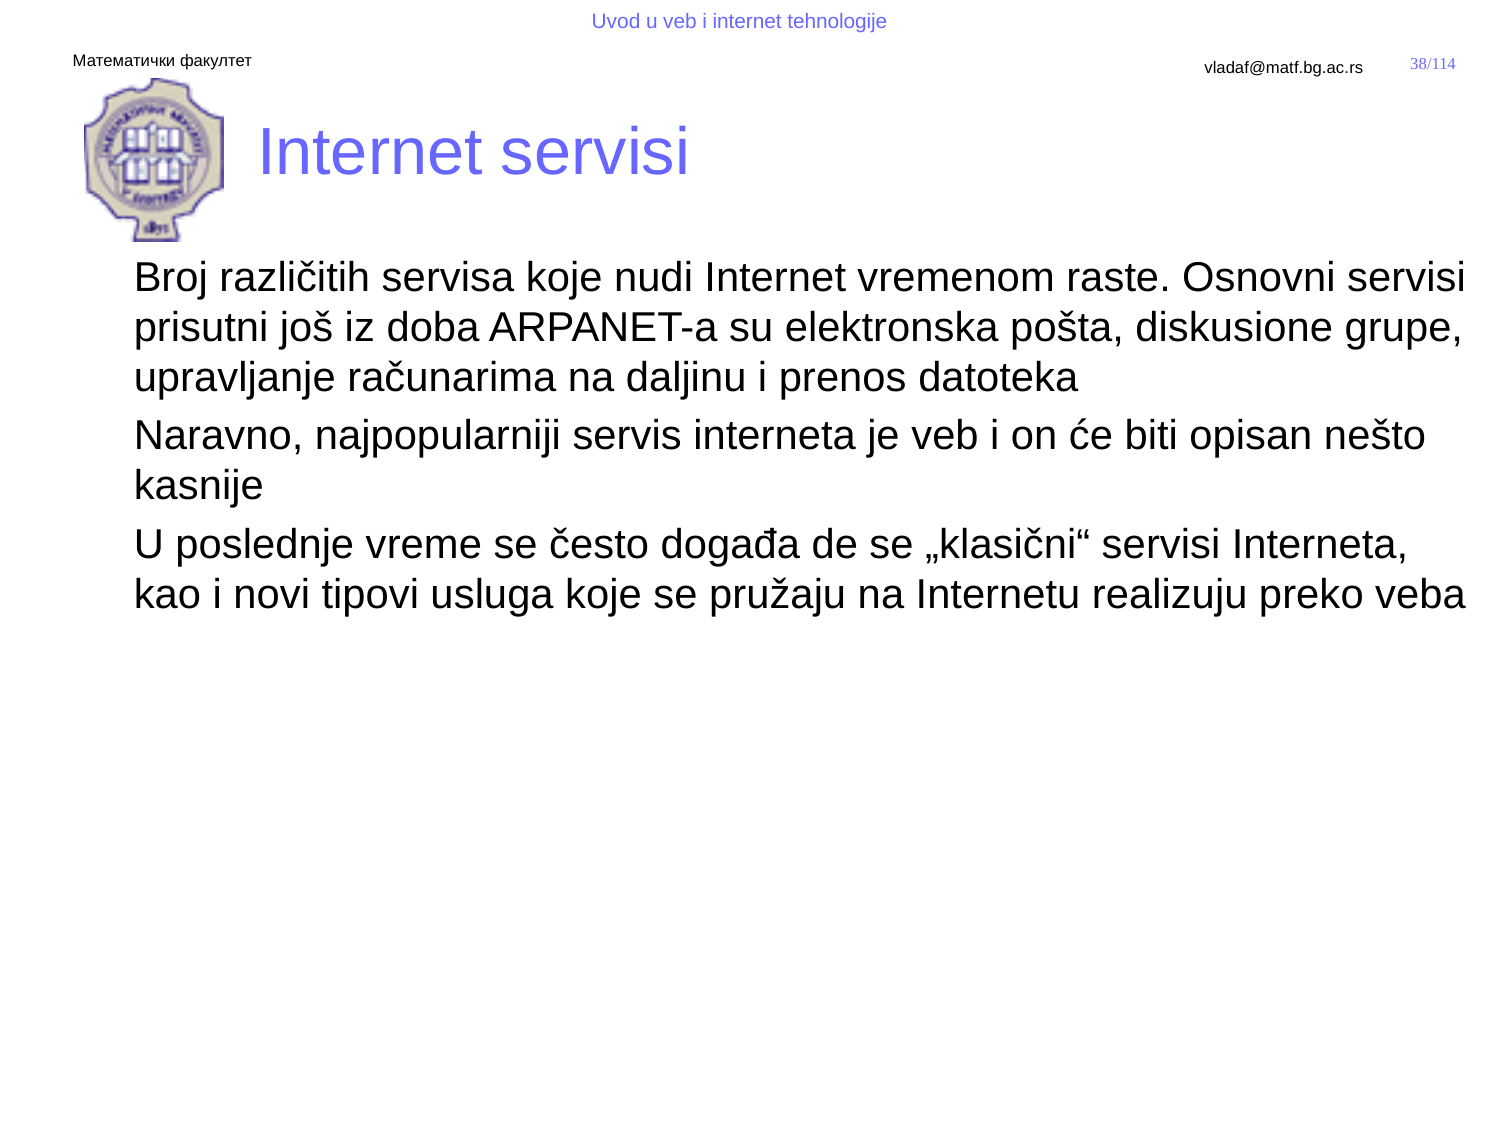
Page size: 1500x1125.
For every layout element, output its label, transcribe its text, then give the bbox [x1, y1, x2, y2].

title Internet servisi [242, 54, 1388, 242]
picture [84, 78, 224, 242]
list Broj različitih servisa koje nudi Internet vremenom raste. Osnovni servisi prisutni još iz doba ARPANET-a su elektronska pošta, diskusione grupe, upravljanje računarima na daljinu i prenos datoteka Naravno, najpopularniji servis interneta je veb i on će biti opisan nešto kasnije U poslednje vreme se često događa de se „klasični“ servisi Interneta, kao i novi tipovi usluga koje se pružaju na Internetu realizuju preko veba [53, 242, 1483, 598]
